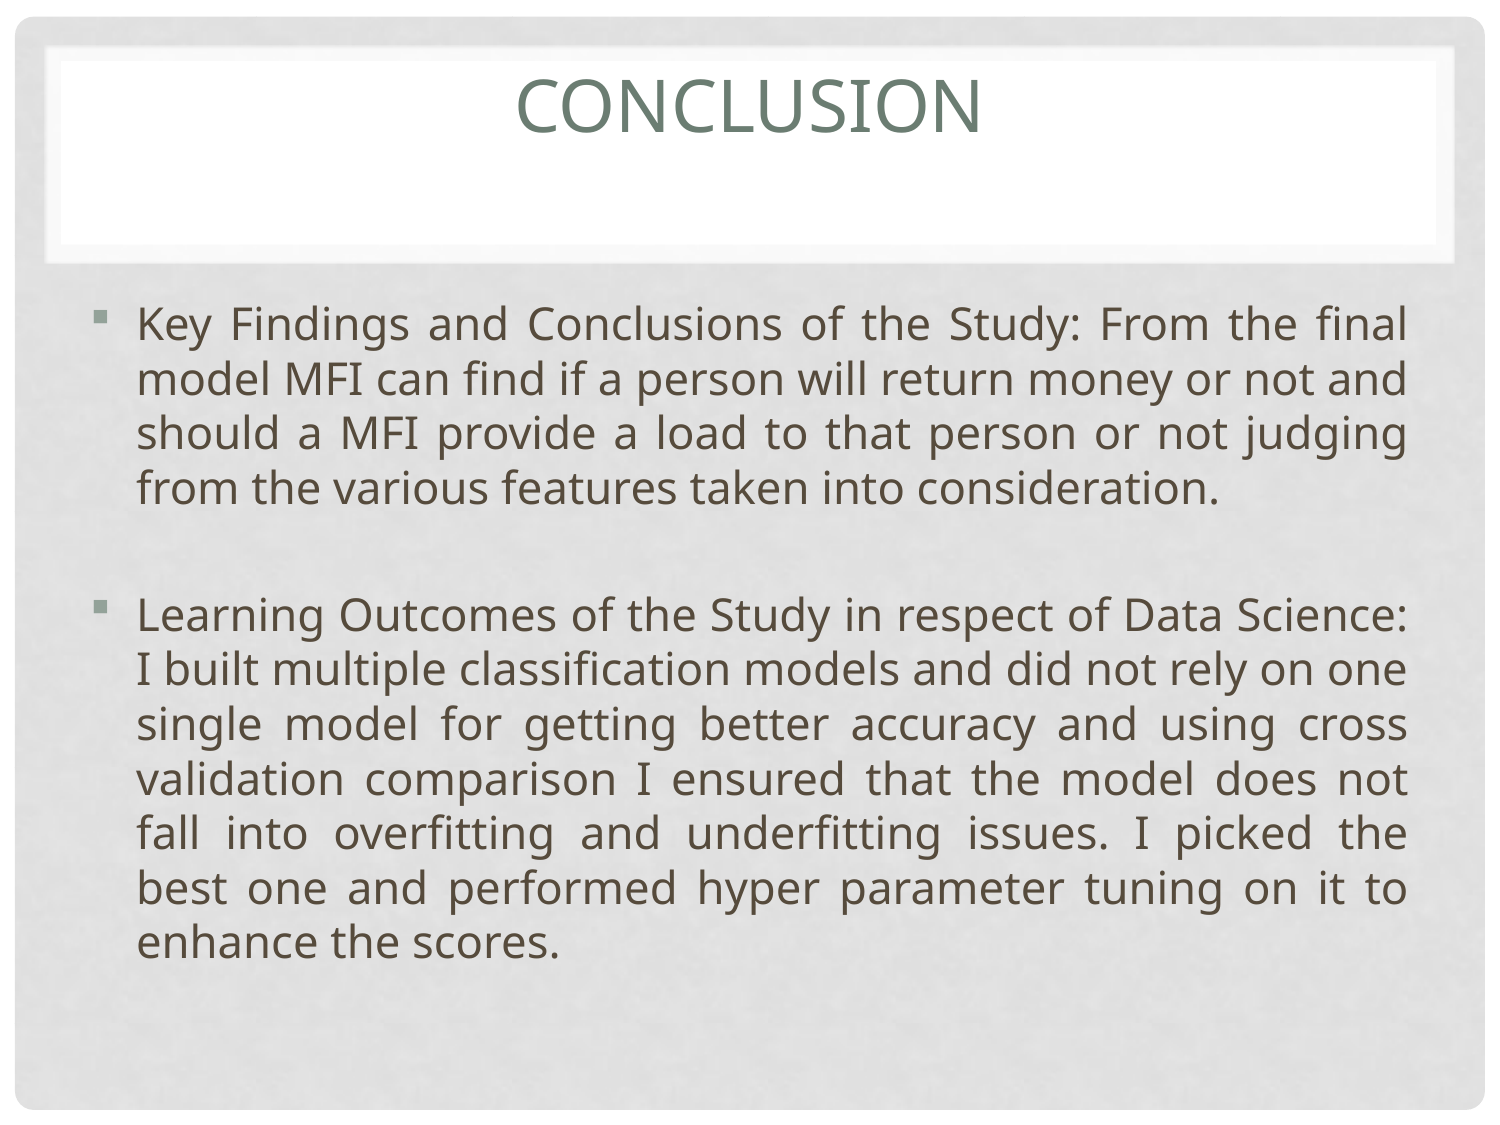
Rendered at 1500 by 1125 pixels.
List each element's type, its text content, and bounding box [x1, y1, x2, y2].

list Key Findings and Conclusions of the Study: From the final model MFI can find if a person will return money or not and should a MFI provide a load to that person or not judging from the various features taken into consideration. Learning Outcomes of the Study in respect of Data Science: I built multiple classification models and did not rely on one single model for getting better accuracy and using cross validation comparison I ensured that the model does not fall into overfitting and underfitting issues. I picked the best one and performed hyper parameter tuning on it to enhance the scores. [75, 287, 1425, 1005]
title Conclusion [75, 45, 1425, 163]
